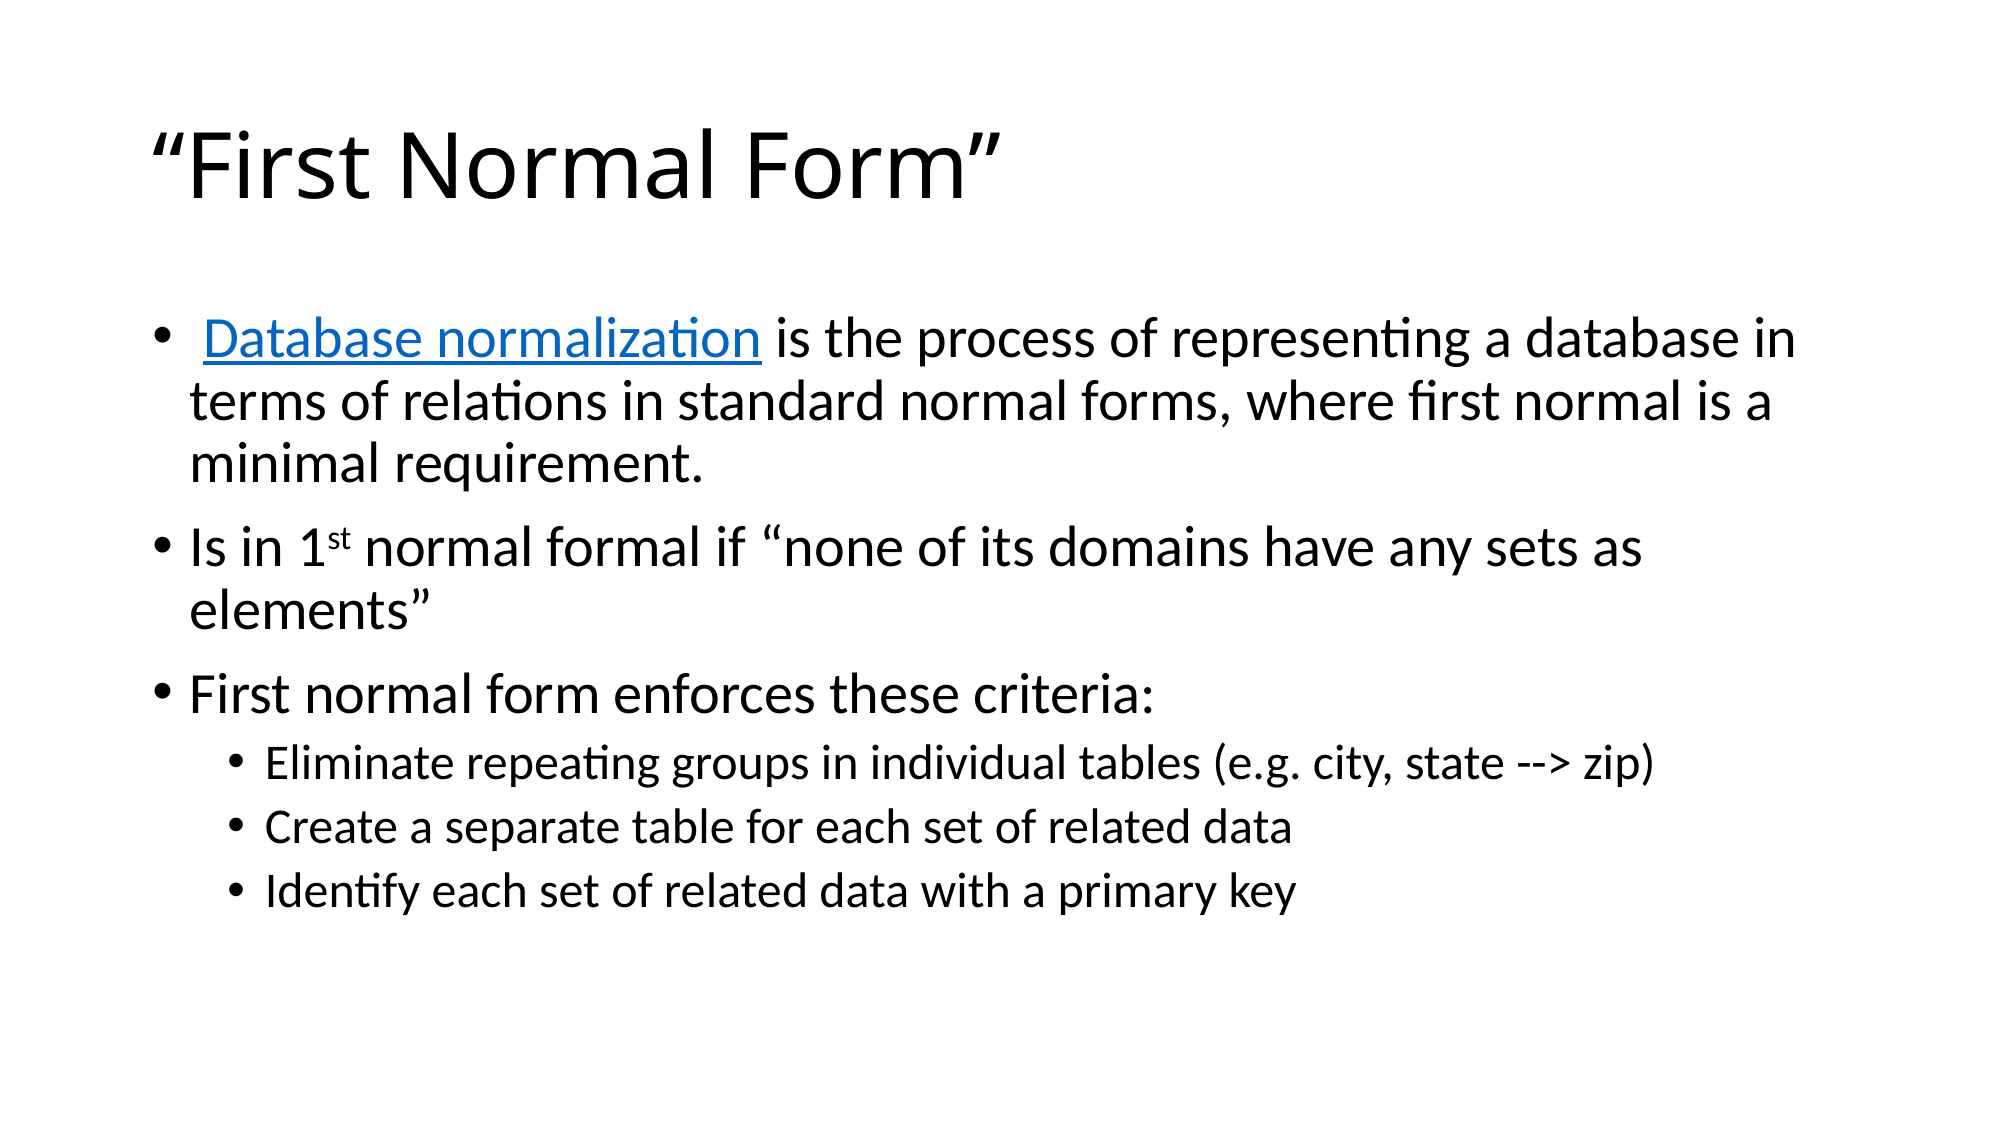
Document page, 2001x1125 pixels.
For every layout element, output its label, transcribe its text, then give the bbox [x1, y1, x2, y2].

list Database normalization is the process of representing a database in terms of relations in standard normal forms, where first normal is a minimal requirement. Is in 1st normal formal if “none of its domains have any sets as elements” First normal form enforces these criteria: Eliminate repeating groups in individual tables (e.g. city, state --> zip) Create a separate table for each set of related data Identify each set of related data with a primary key [137, 299, 1863, 1014]
title “First Normal Form” [137, 59, 1863, 278]
